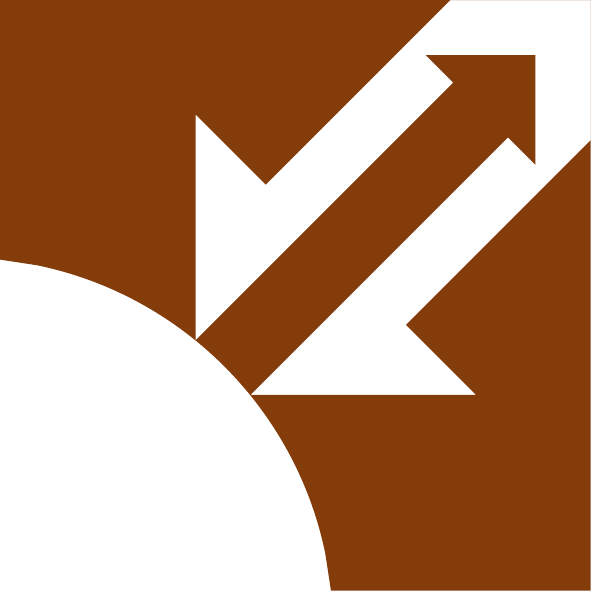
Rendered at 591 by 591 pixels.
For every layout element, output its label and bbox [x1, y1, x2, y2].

text_box [0, 0, 591, 591]
